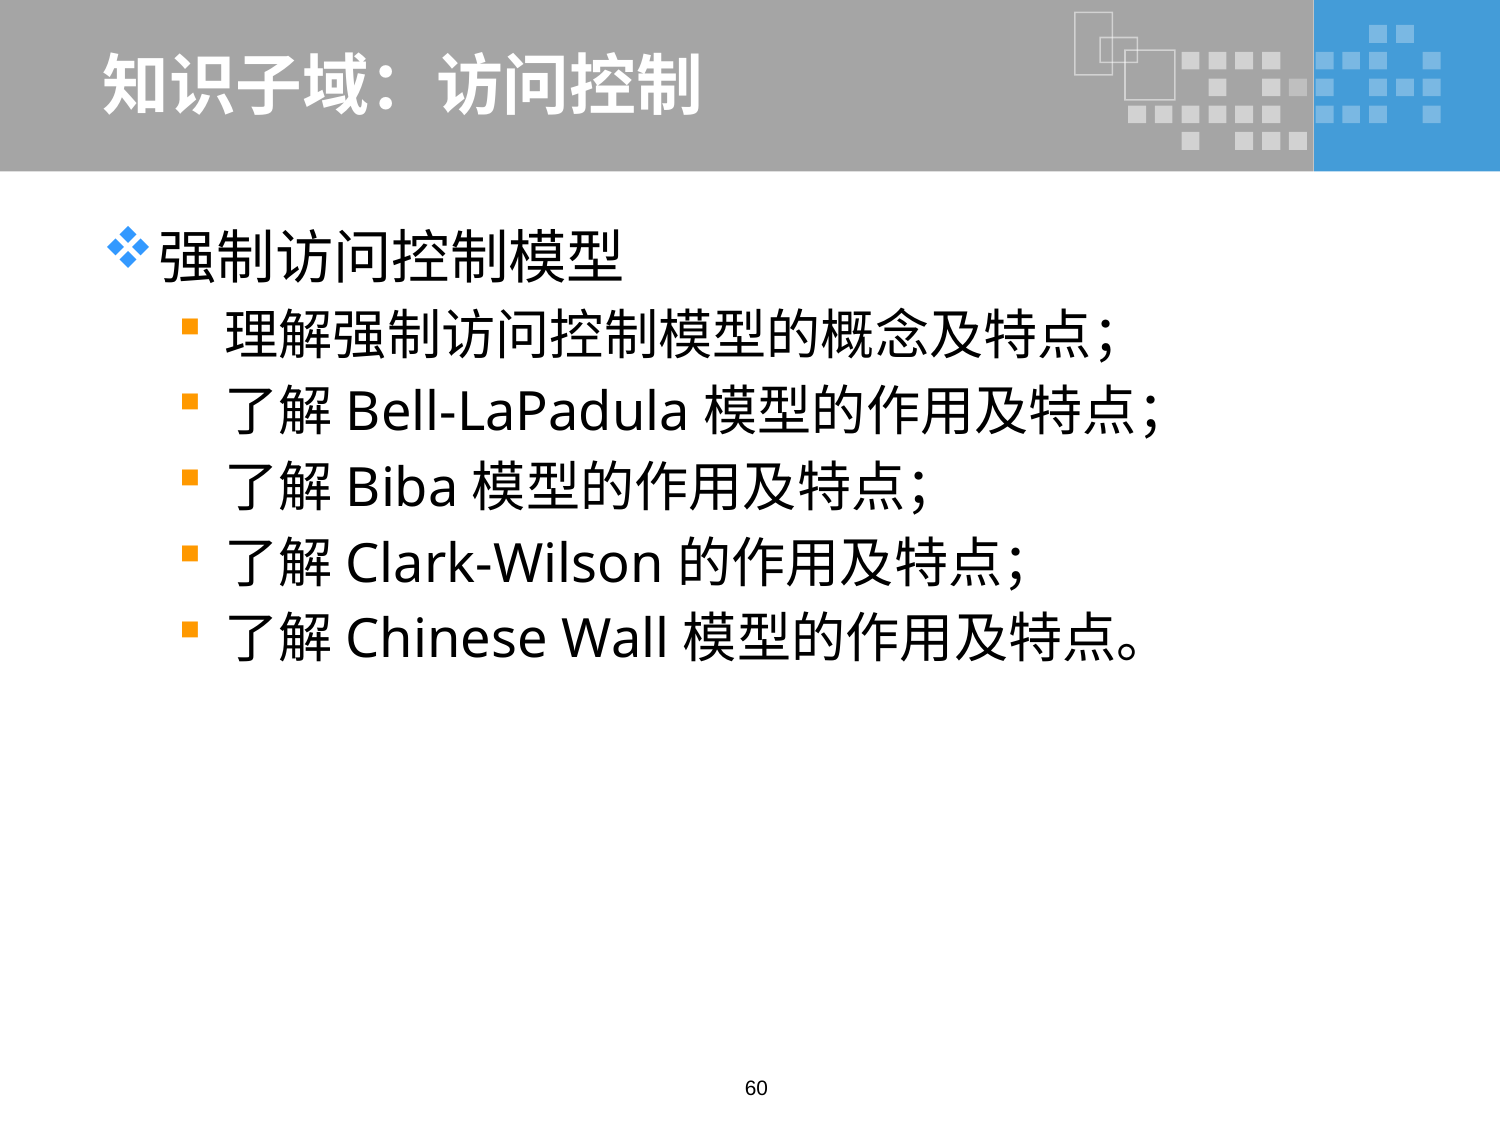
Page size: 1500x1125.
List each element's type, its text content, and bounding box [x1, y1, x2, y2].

title 知识子域：访问控制 [87, 42, 1252, 123]
list 强制访问控制模型 理解强制访问控制模型的概念及特点； 了解Bell-LaPadula模型的作用及特点； 了解Biba模型的作用及特点； 了解Clark-Wilson的作用及特点； 了解Chinese Wall模型的作用及特点。 [87, 212, 1500, 1050]
slide_number 60 [687, 1066, 826, 1111]
